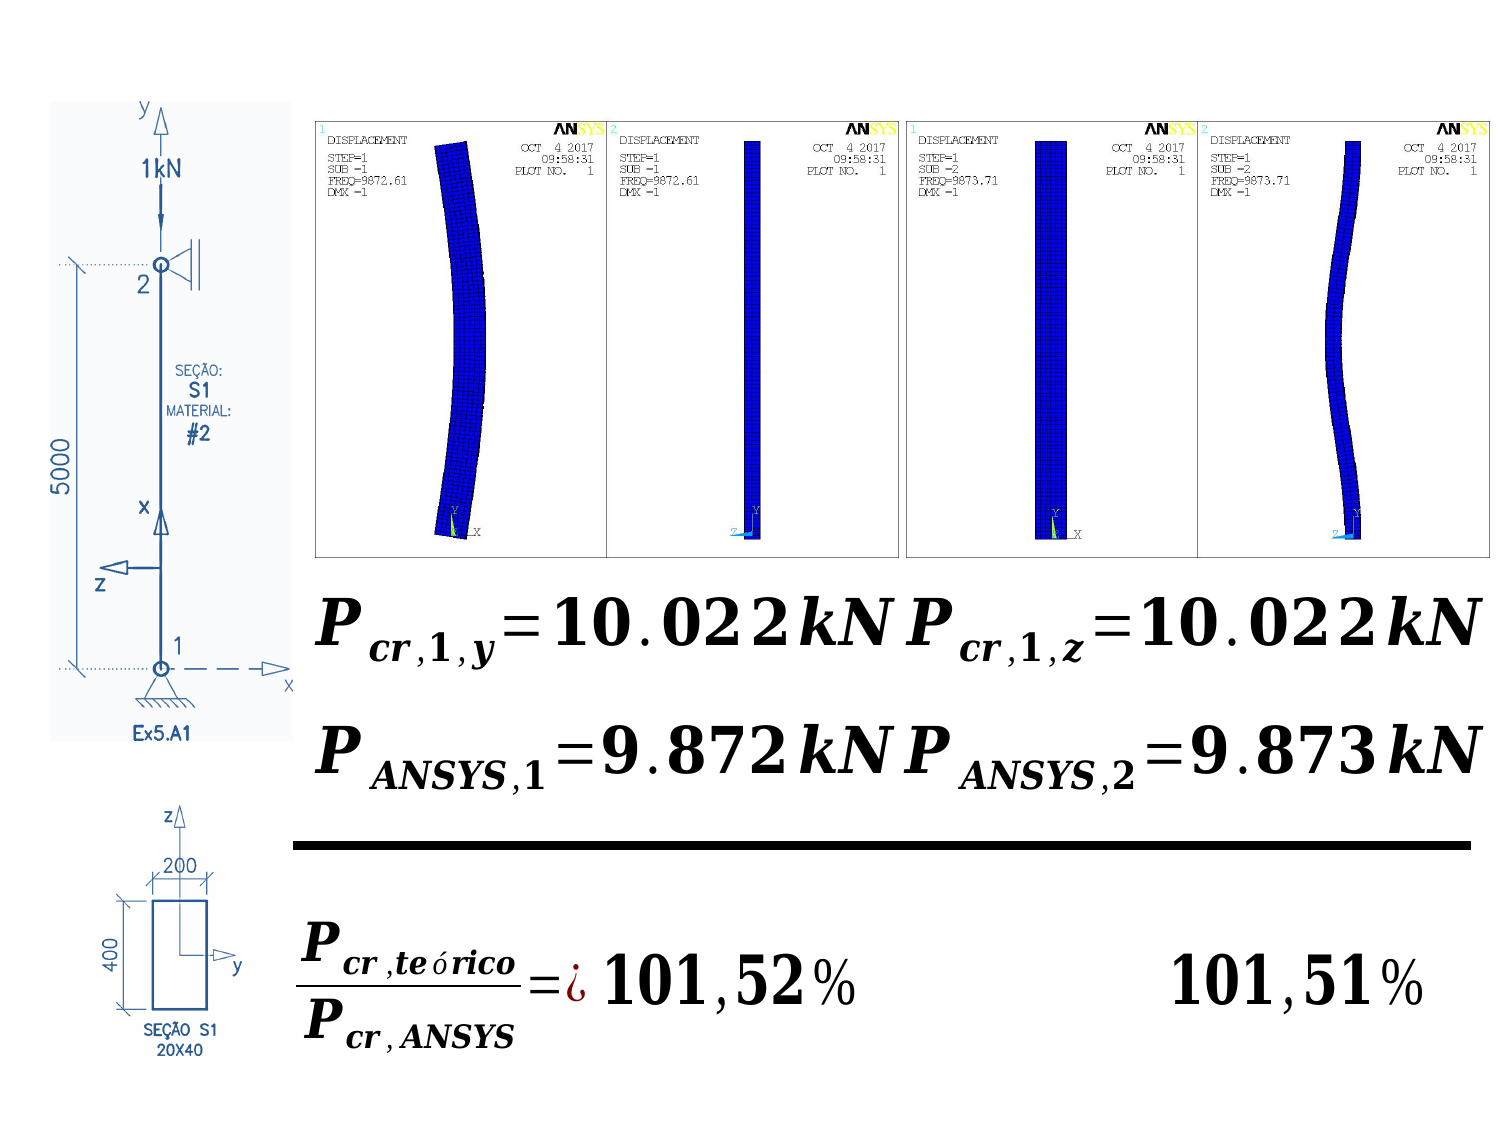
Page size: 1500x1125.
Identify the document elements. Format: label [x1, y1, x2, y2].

picture [102, 805, 242, 1056]
picture [50, 101, 294, 741]
picture [312, 117, 1493, 562]
